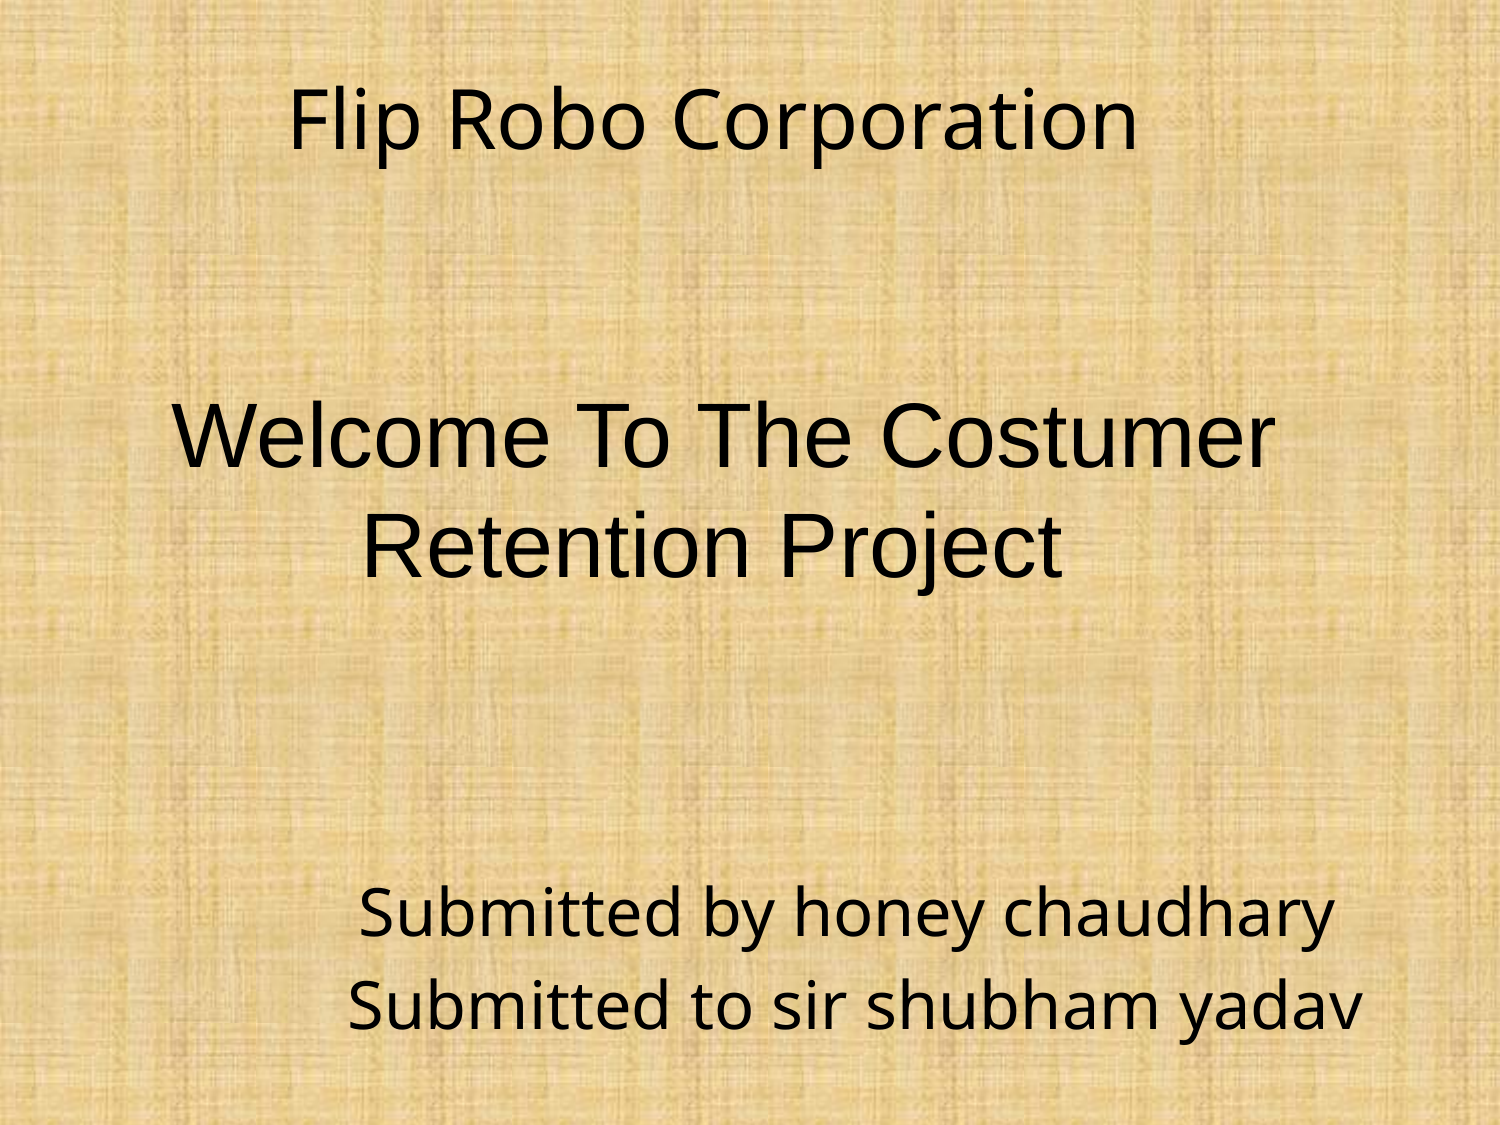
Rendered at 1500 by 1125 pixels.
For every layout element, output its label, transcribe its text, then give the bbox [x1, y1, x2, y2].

picture [0, 0, 1500, 1125]
subtitle Submitted by honey chaudhary Submitted to sir shubham yadav [275, 862, 1438, 1125]
title Flip Robo Corporation Welcome To The Costumer Retention Project [62, 24, 1388, 638]
